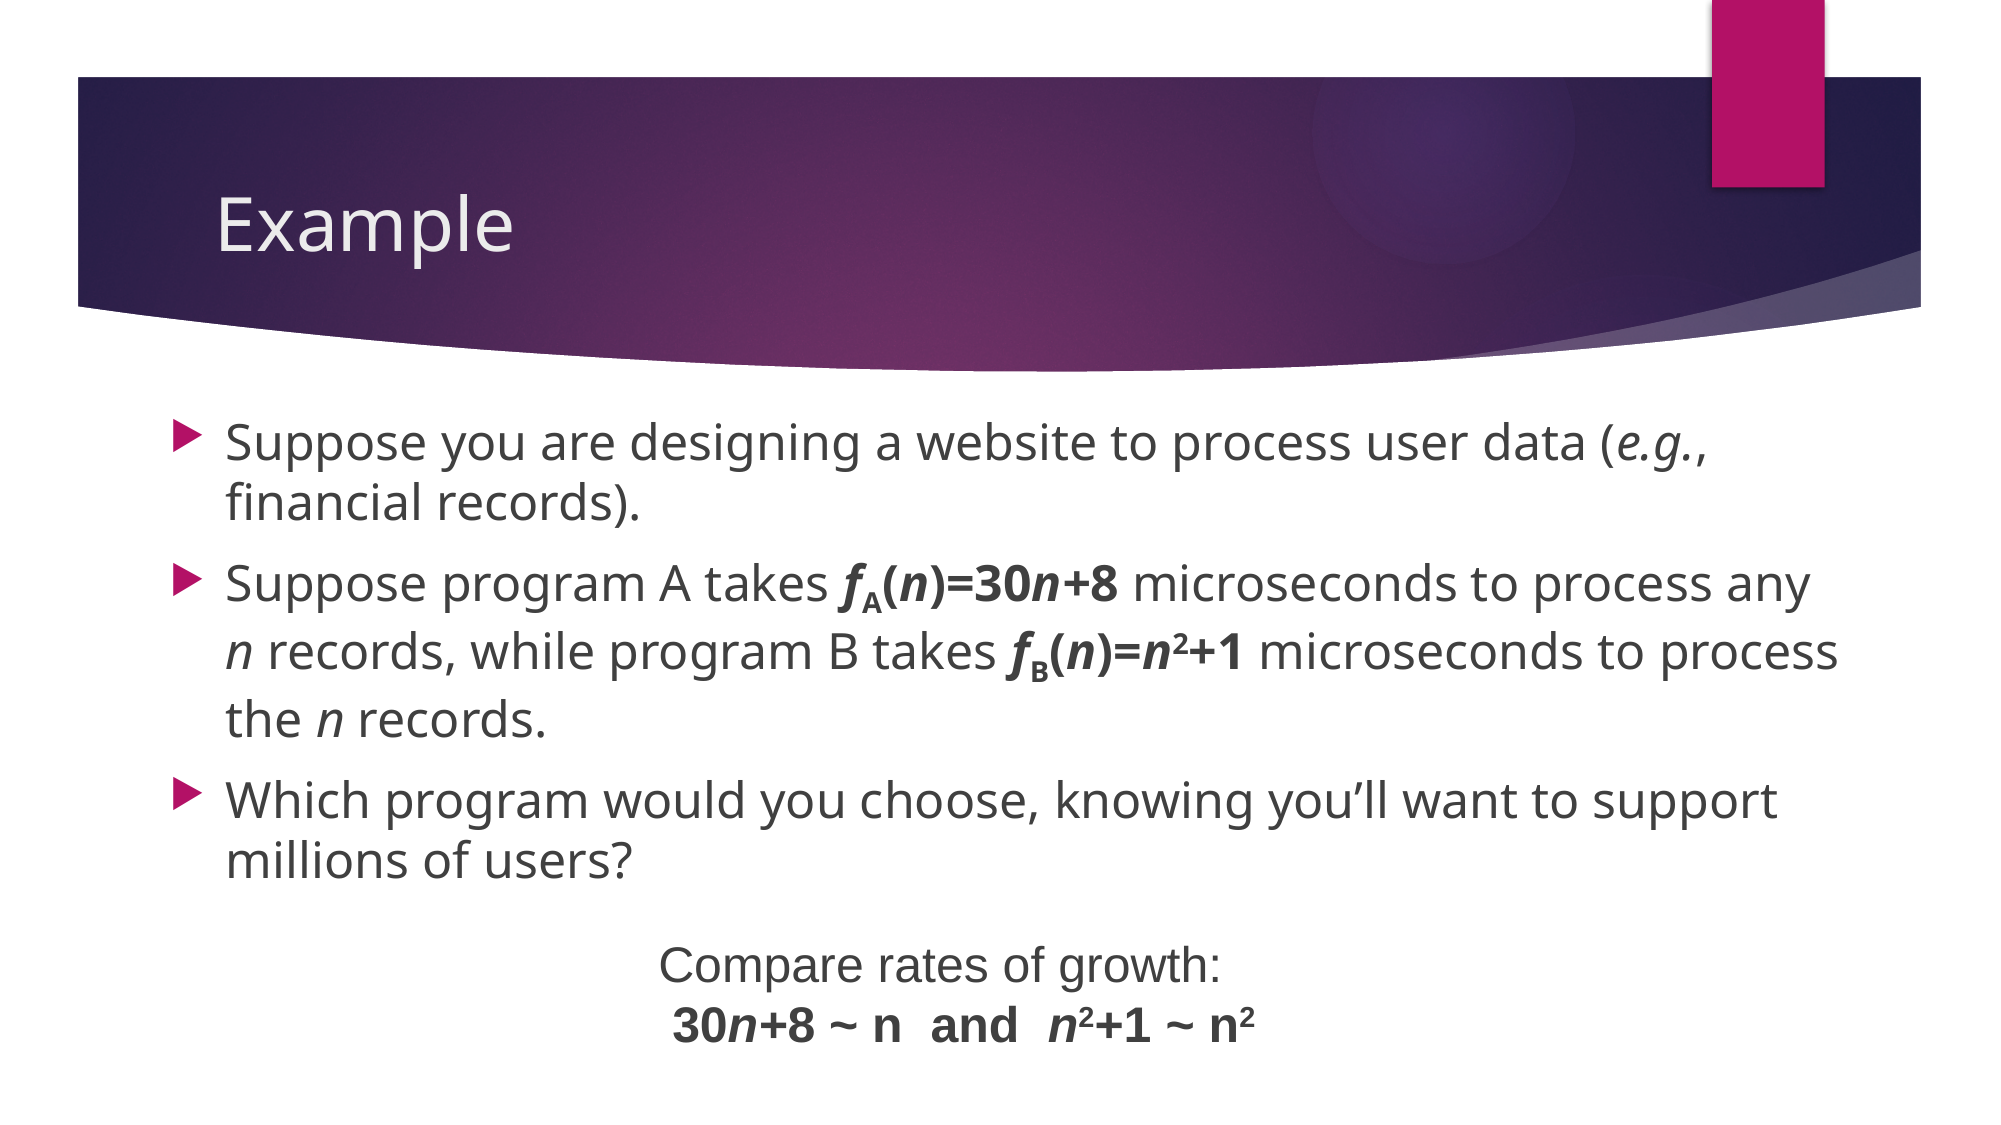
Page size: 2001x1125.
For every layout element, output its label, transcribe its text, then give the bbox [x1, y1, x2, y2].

text_box Compare rates of growth: 30n+8 ~ n and n2+1 ~ n2 [629, 924, 1285, 1060]
list Suppose you are designing a website to process user data (e.g., financial records). Suppose program A takes fA(n)=30n+8 microseconds to process any n records, while program B takes fB(n)=n2+1 microseconds to process the n records. Which program would you choose, knowing you’ll want to support millions of users? [154, 403, 1866, 1043]
title Example [199, 128, 1475, 316]
